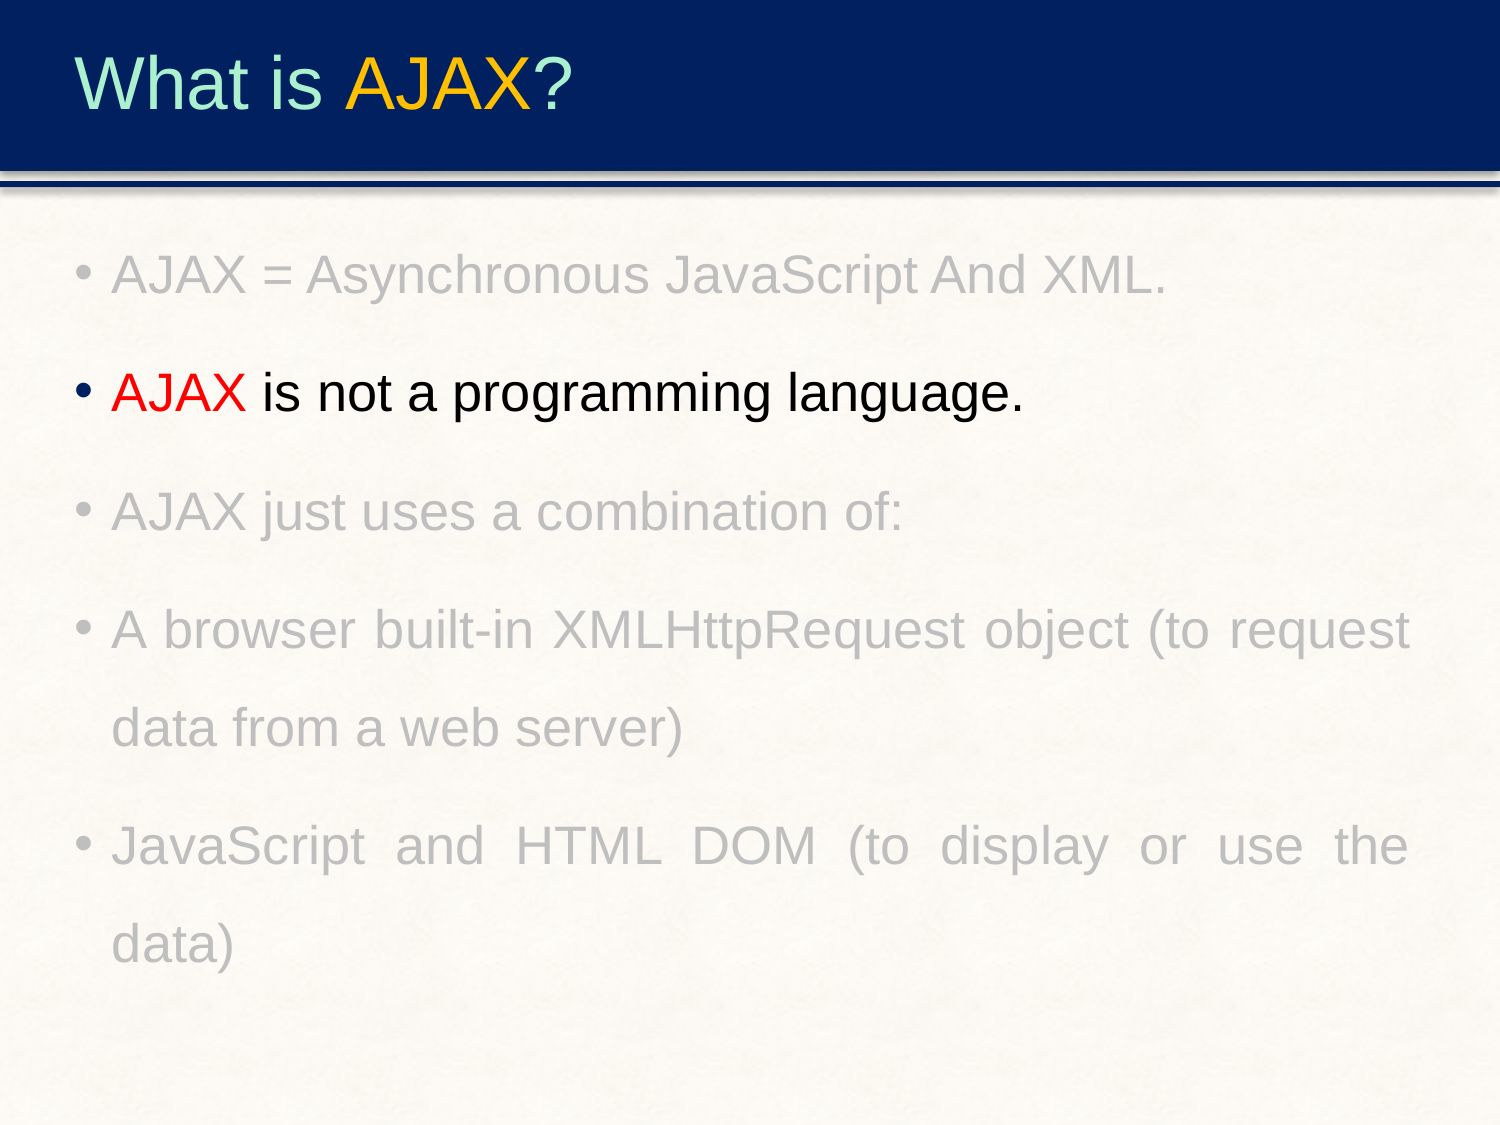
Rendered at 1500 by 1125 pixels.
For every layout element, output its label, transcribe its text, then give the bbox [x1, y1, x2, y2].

title What is AJAX? [59, 0, 1500, 171]
list AJAX = Asynchronous JavaScript And XML. AJAX is not a programming language. AJAX just uses a combination of: A browser built-in XMLHttpRequest object (to request data from a web server) JavaScript and HTML DOM (to display or use the data) [59, 198, 1428, 1114]
